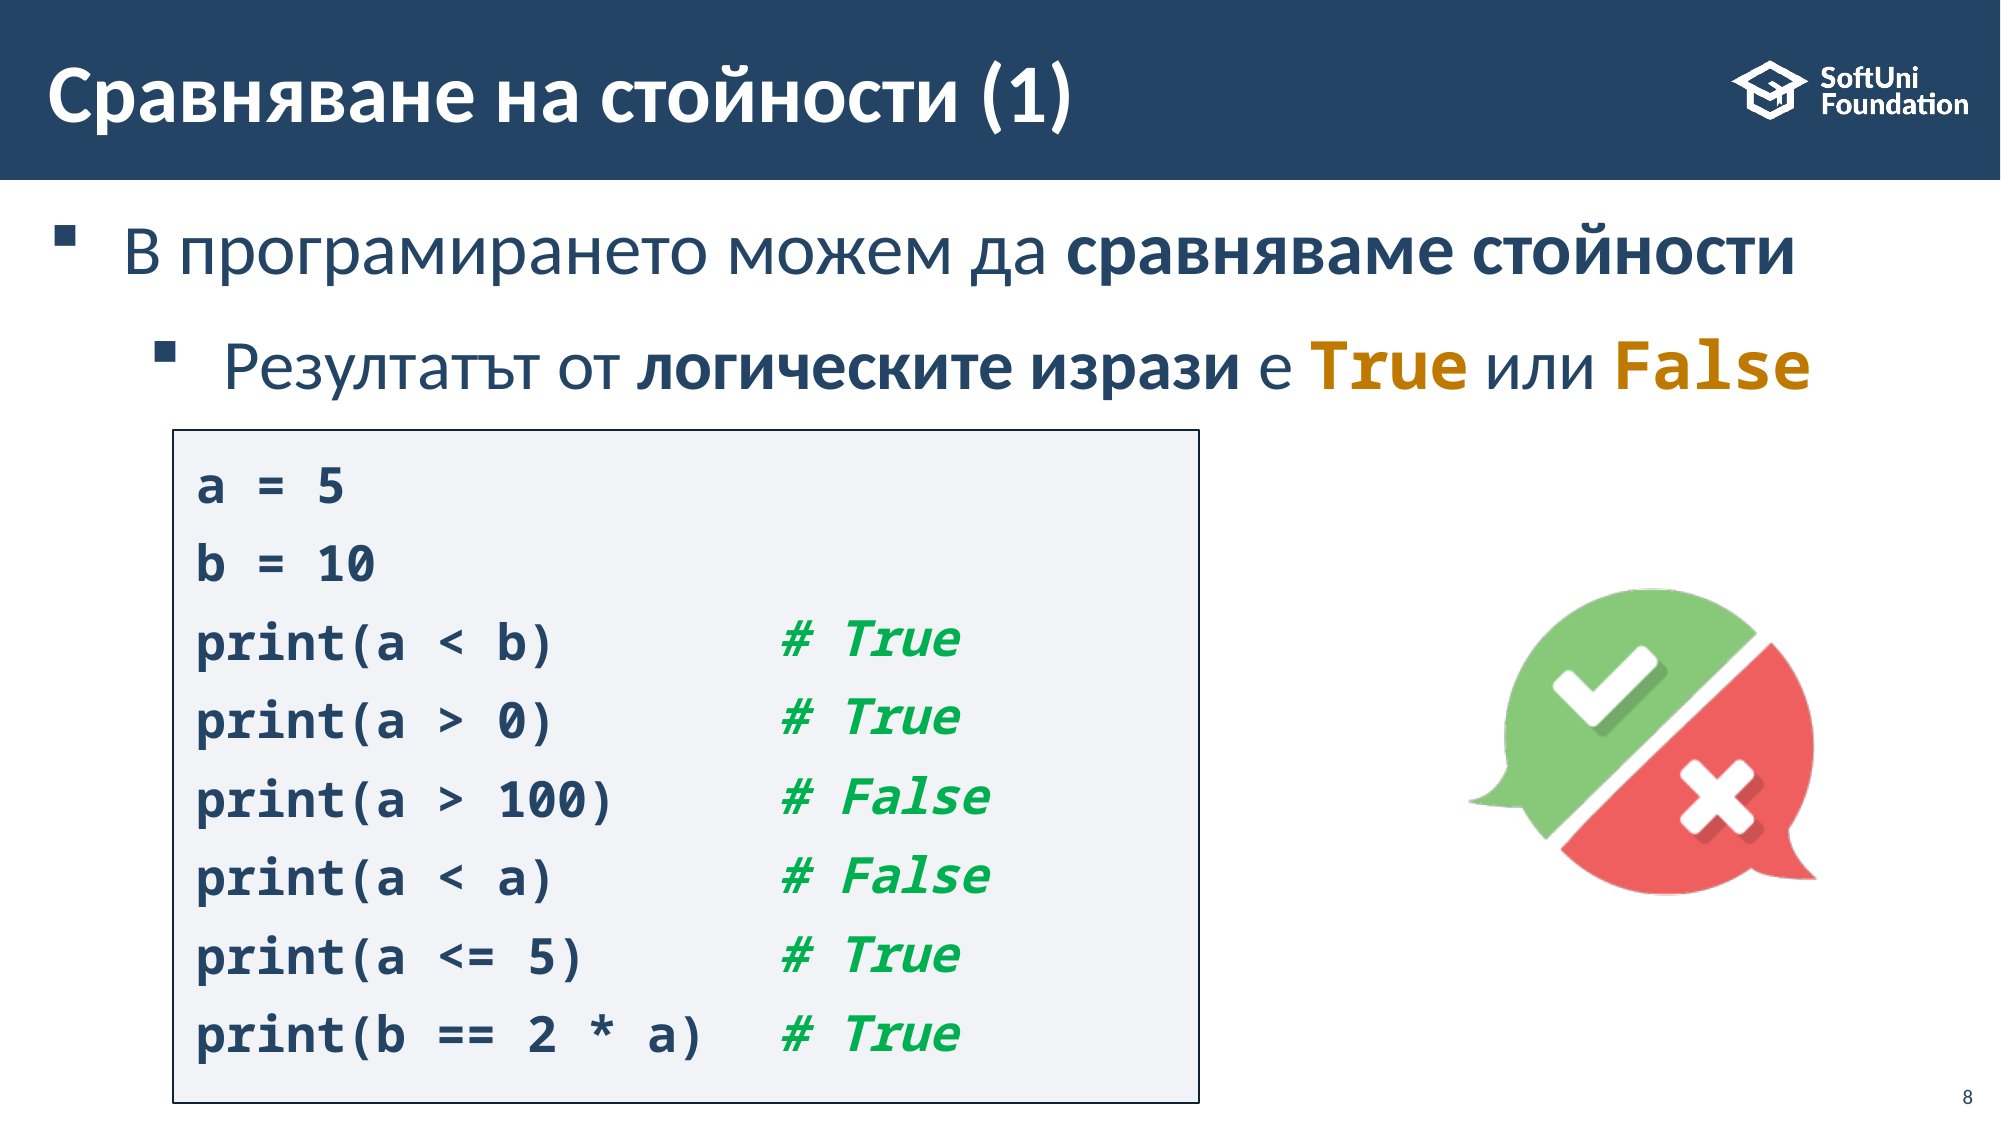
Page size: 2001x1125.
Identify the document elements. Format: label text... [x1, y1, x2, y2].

list В програмирането можем да сравняваме стойности Резултатът от логическите изрази е True или False [31, 189, 1969, 1102]
picture [1731, 60, 1968, 120]
text_box # True [763, 915, 1063, 990]
list a = 5 b = 10 print(a < b) print(a > 0) print(a > 100) print(a < a) print(a <= 5) print(b == 2 * a) [172, 429, 1200, 1104]
text_box # True [763, 599, 1032, 675]
picture [1397, 562, 1899, 938]
text_box # True [763, 994, 1063, 1070]
text_box # False [763, 836, 1063, 911]
text_box # True [763, 676, 1032, 752]
text_box 8 [1927, 1067, 1989, 1117]
text_box # False [763, 757, 1063, 832]
title Сравняване на стойности (1) [31, 16, 1711, 162]
